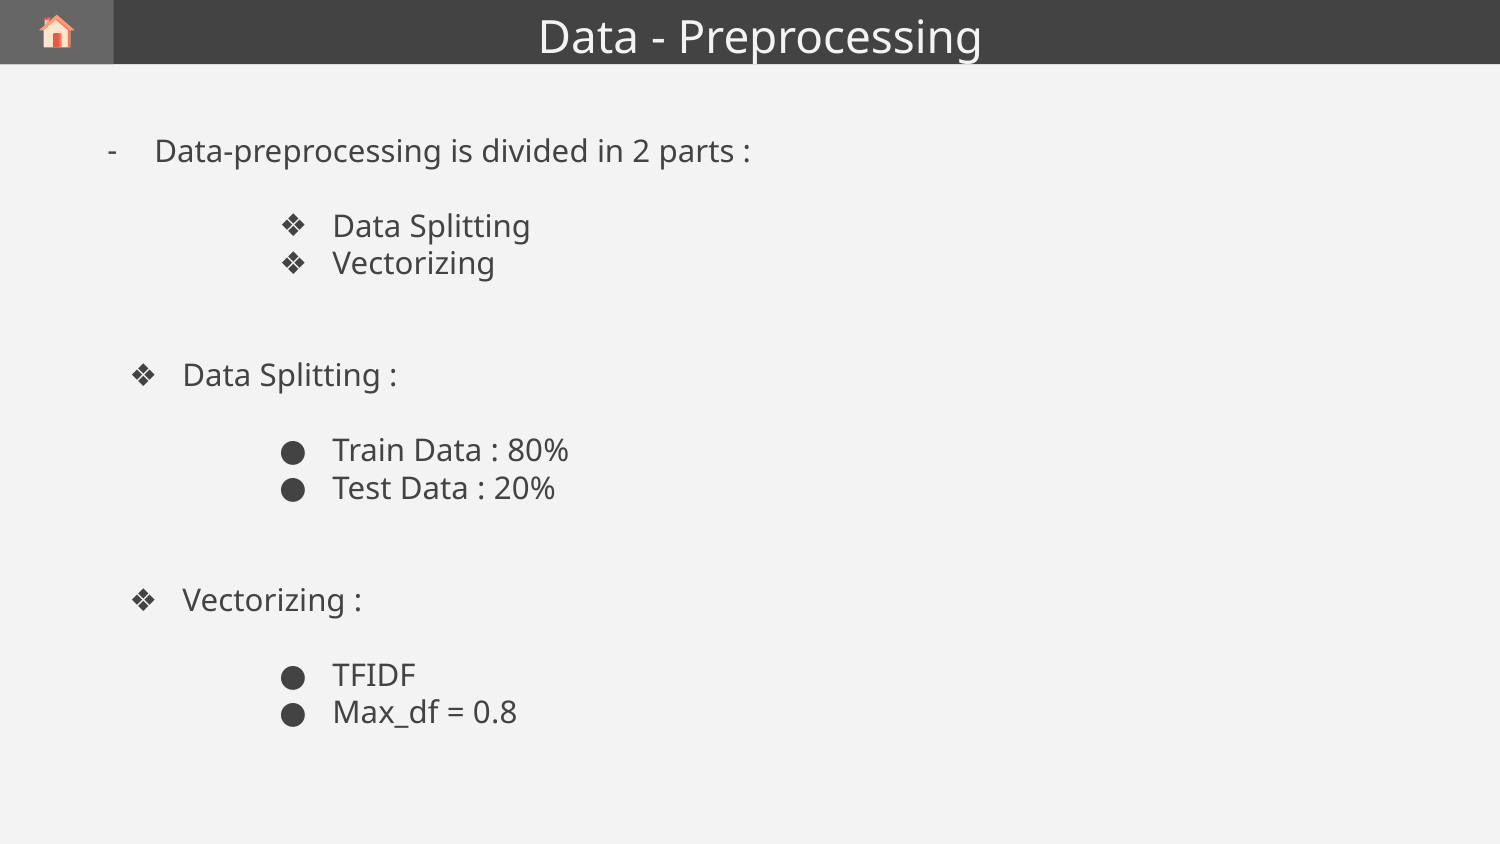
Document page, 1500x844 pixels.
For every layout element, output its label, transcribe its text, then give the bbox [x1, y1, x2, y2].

title Data - Preprocessing [428, 5, 1093, 59]
text_box [0, 0, 114, 65]
list Data-preprocessing is divided in 2 parts : Data Splitting Vectorizing Data Splitting : Train Data : 80% Test Data : 20% Vectorizing : TFIDF Max_df = 0.8 [92, 116, 1352, 791]
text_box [38, 14, 75, 48]
text_box [114, 0, 1500, 65]
